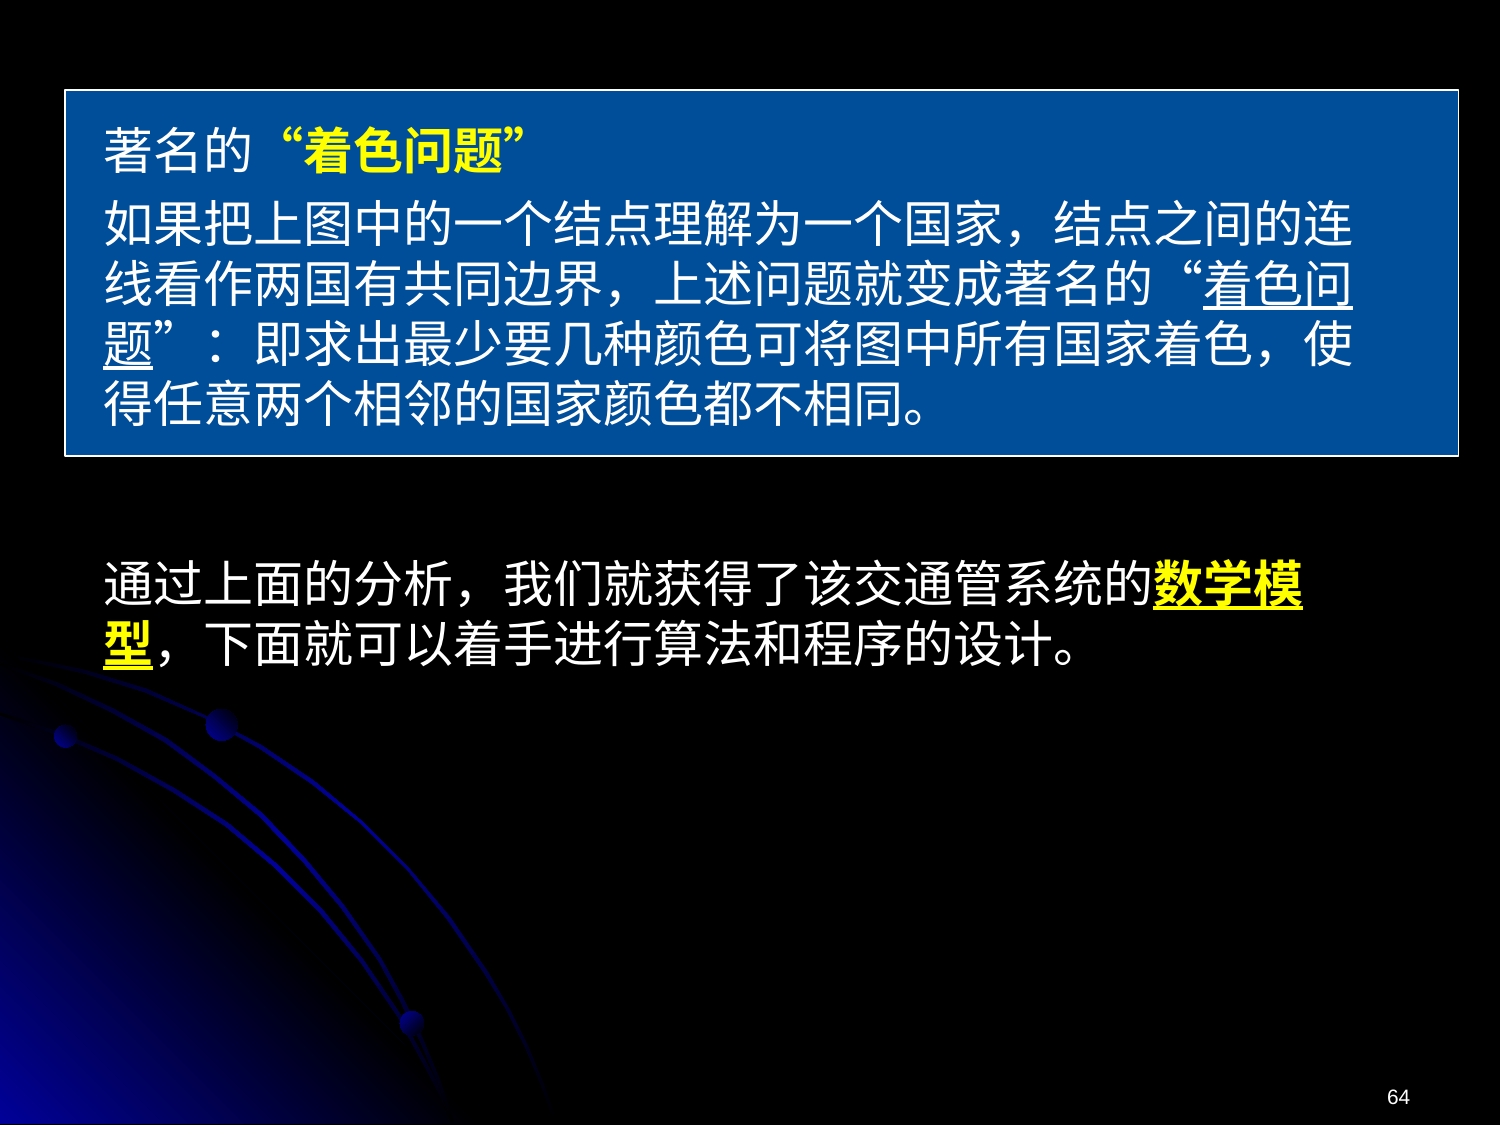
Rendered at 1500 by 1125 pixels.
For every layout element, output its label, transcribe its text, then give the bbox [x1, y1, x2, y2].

text_box [64, 90, 1459, 457]
slide_number 64 [1074, 1051, 1425, 1125]
text_box 著名的“着色问题” 如果把上图中的一个结点理解为一个国家，结点之间的连线看作两国有共同边界，上述问题就变成著名的“着色问题”：即求出最少要几种颜色可将图中所有国家着色，使得任意两个相邻的国家颜色都不相同。 通过上面的分析，我们就获得了该交通管系统的数学模型，下面就可以着手进行算法和程序的设计。 [88, 112, 1411, 649]
text_box [87, 649, 1425, 841]
